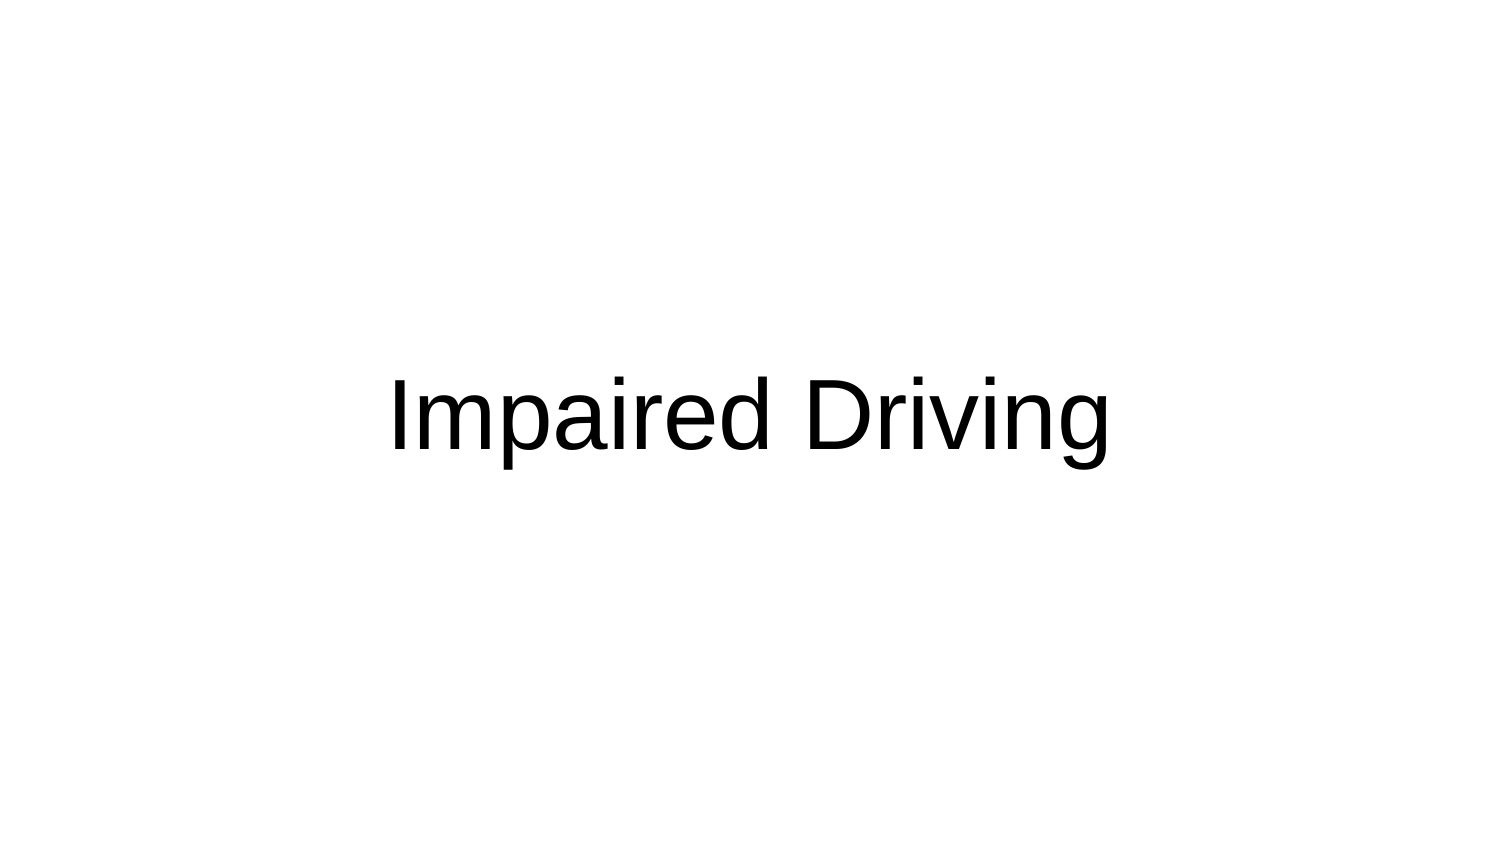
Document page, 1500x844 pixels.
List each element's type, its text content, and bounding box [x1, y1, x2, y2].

title Impaired Driving [0, 73, 1500, 745]
